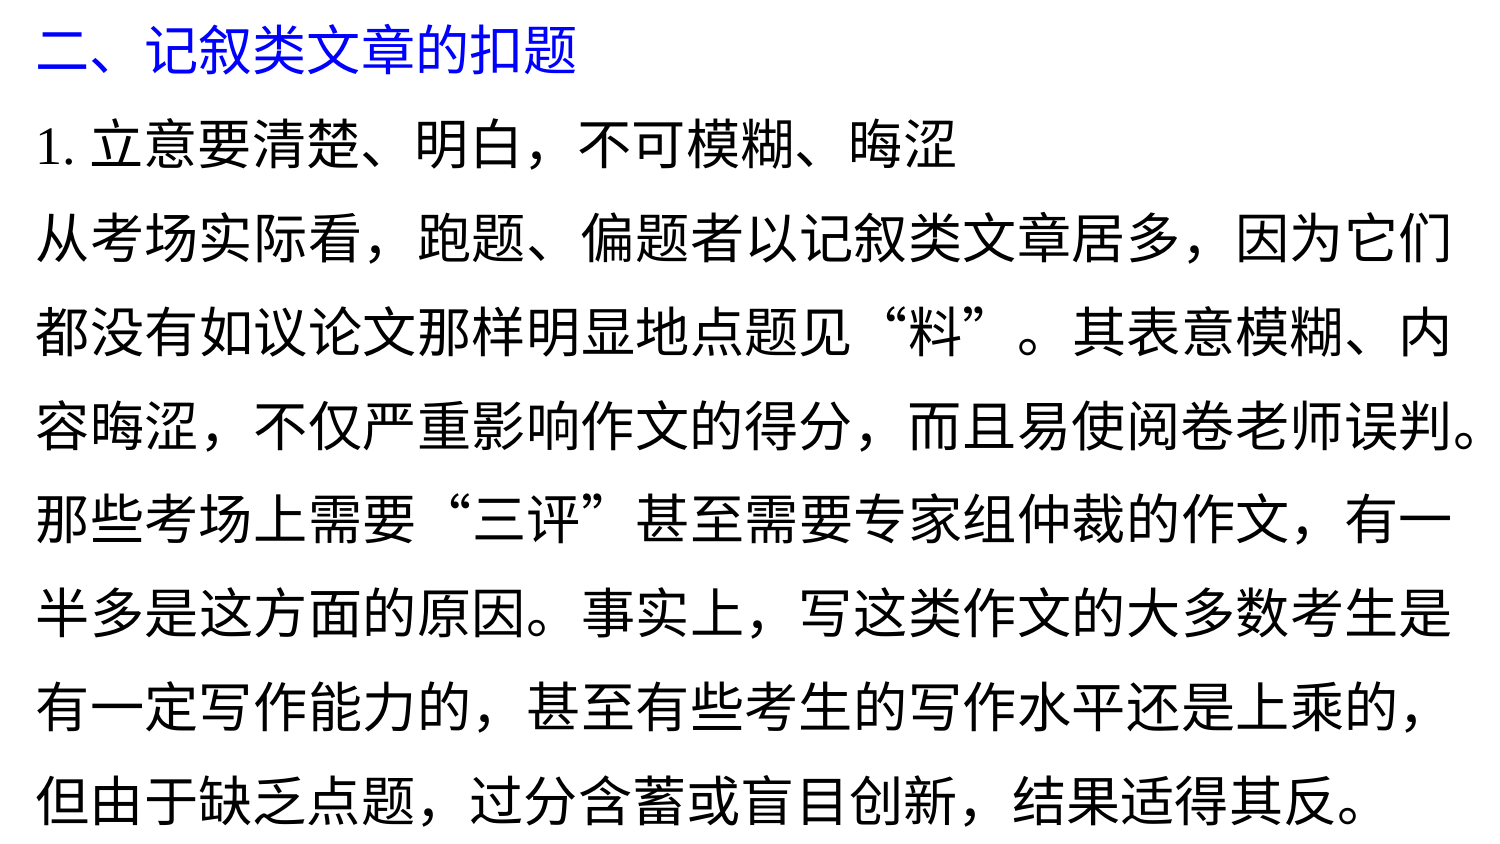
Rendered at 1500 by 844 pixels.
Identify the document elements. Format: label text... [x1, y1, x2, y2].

text_box 二、记叙类文章的扣题 1.立意要清楚、明白，不可模糊、晦涩 从考场实际看，跑题、偏题者以记叙类文章居多，因为它们都没有如议论文那样明显地点题见“料”。其表意模糊、内容晦涩，不仅严重影响作文的得分，而且易使阅卷老师误判。那些考场上需要“三评”甚至需要专家组仲裁的作文，有一半多是这方面的原因。事实上，写这类作文的大多数考生是有一定写作能力的，甚至有些考生的写作水平还是上乘的，但由于缺乏点题，过分含蓄或盲目创新，结果适得其反。 [20, 0, 1468, 840]
